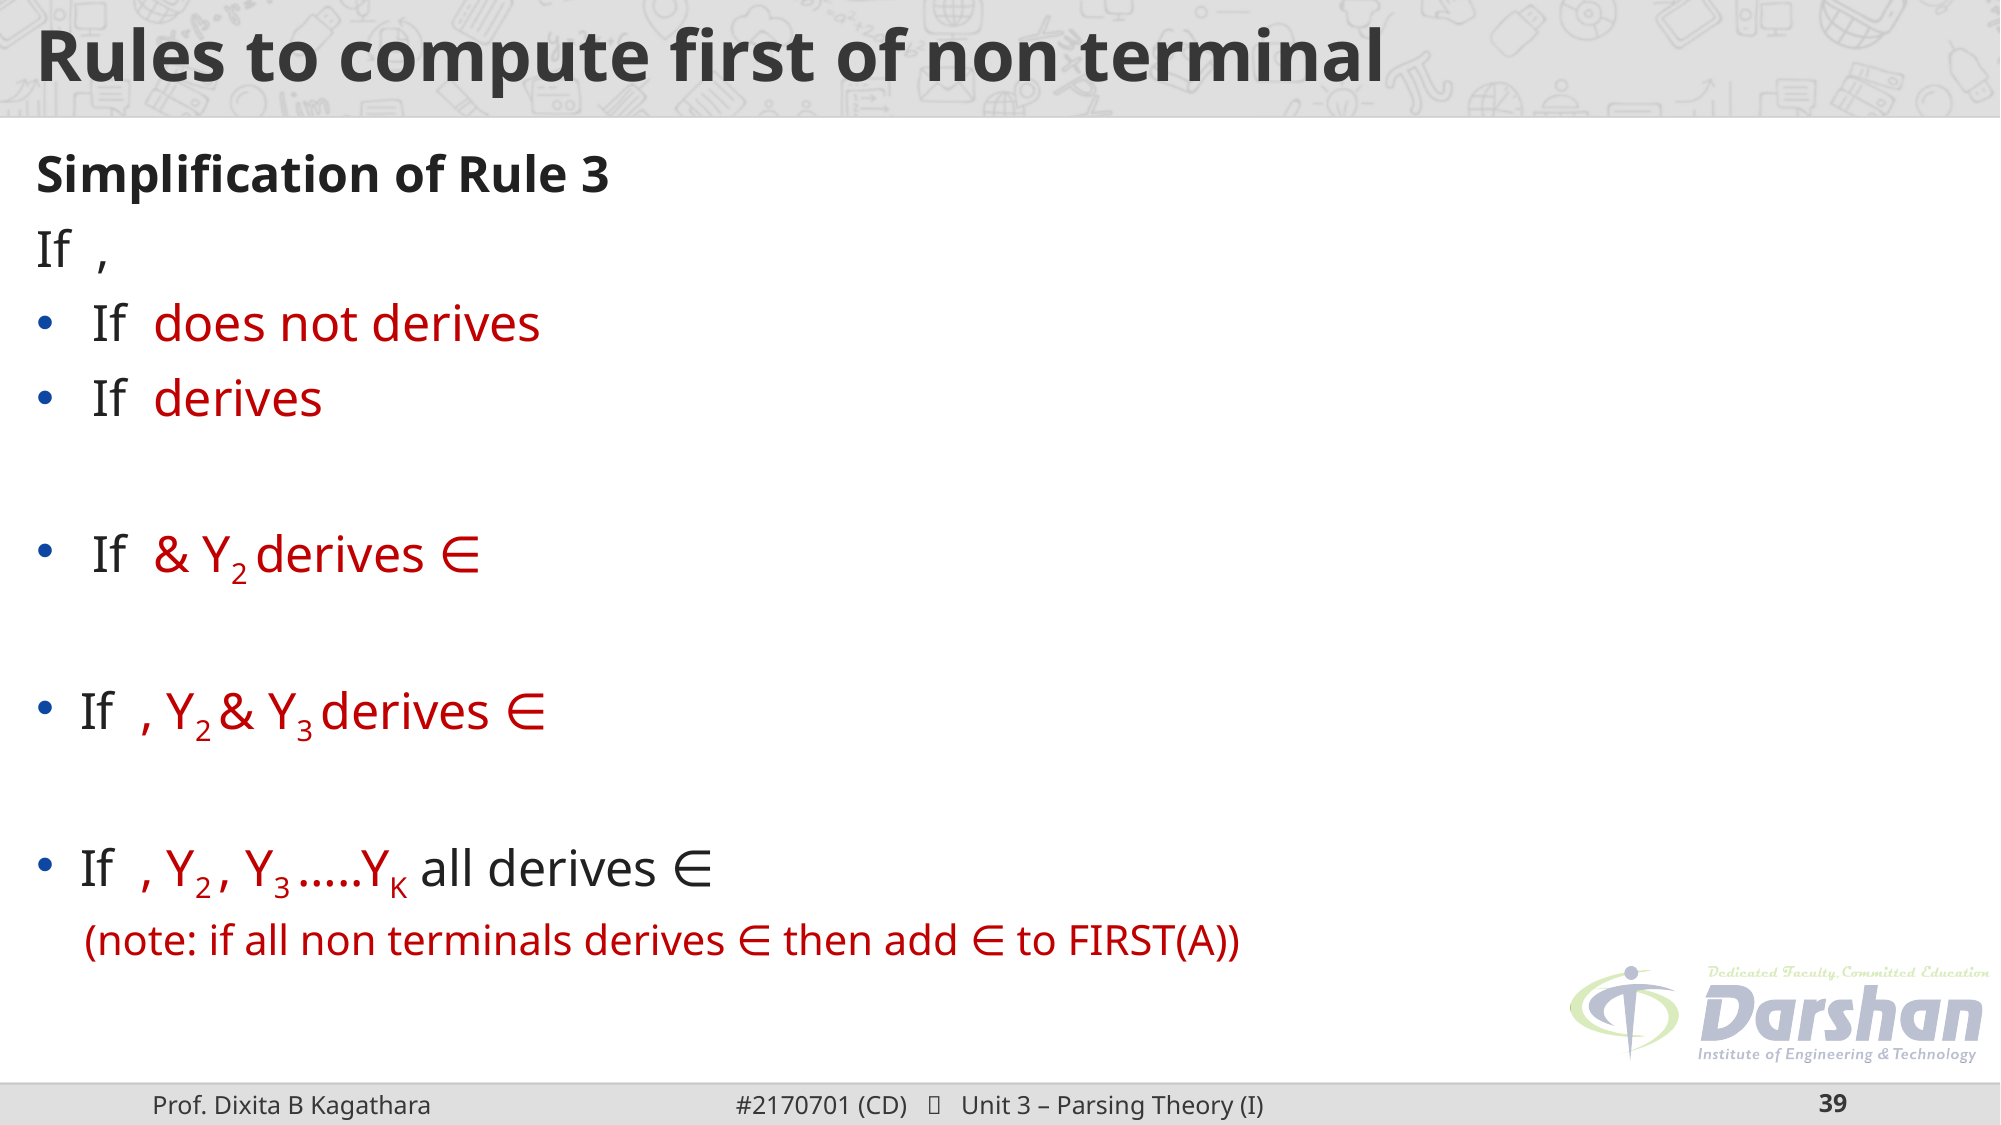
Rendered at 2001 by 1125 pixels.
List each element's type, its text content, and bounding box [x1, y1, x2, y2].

table_cell {$} [1570, 966, 1990, 1063]
title Rules to compute first of non terminal [0, 0, 2000, 117]
